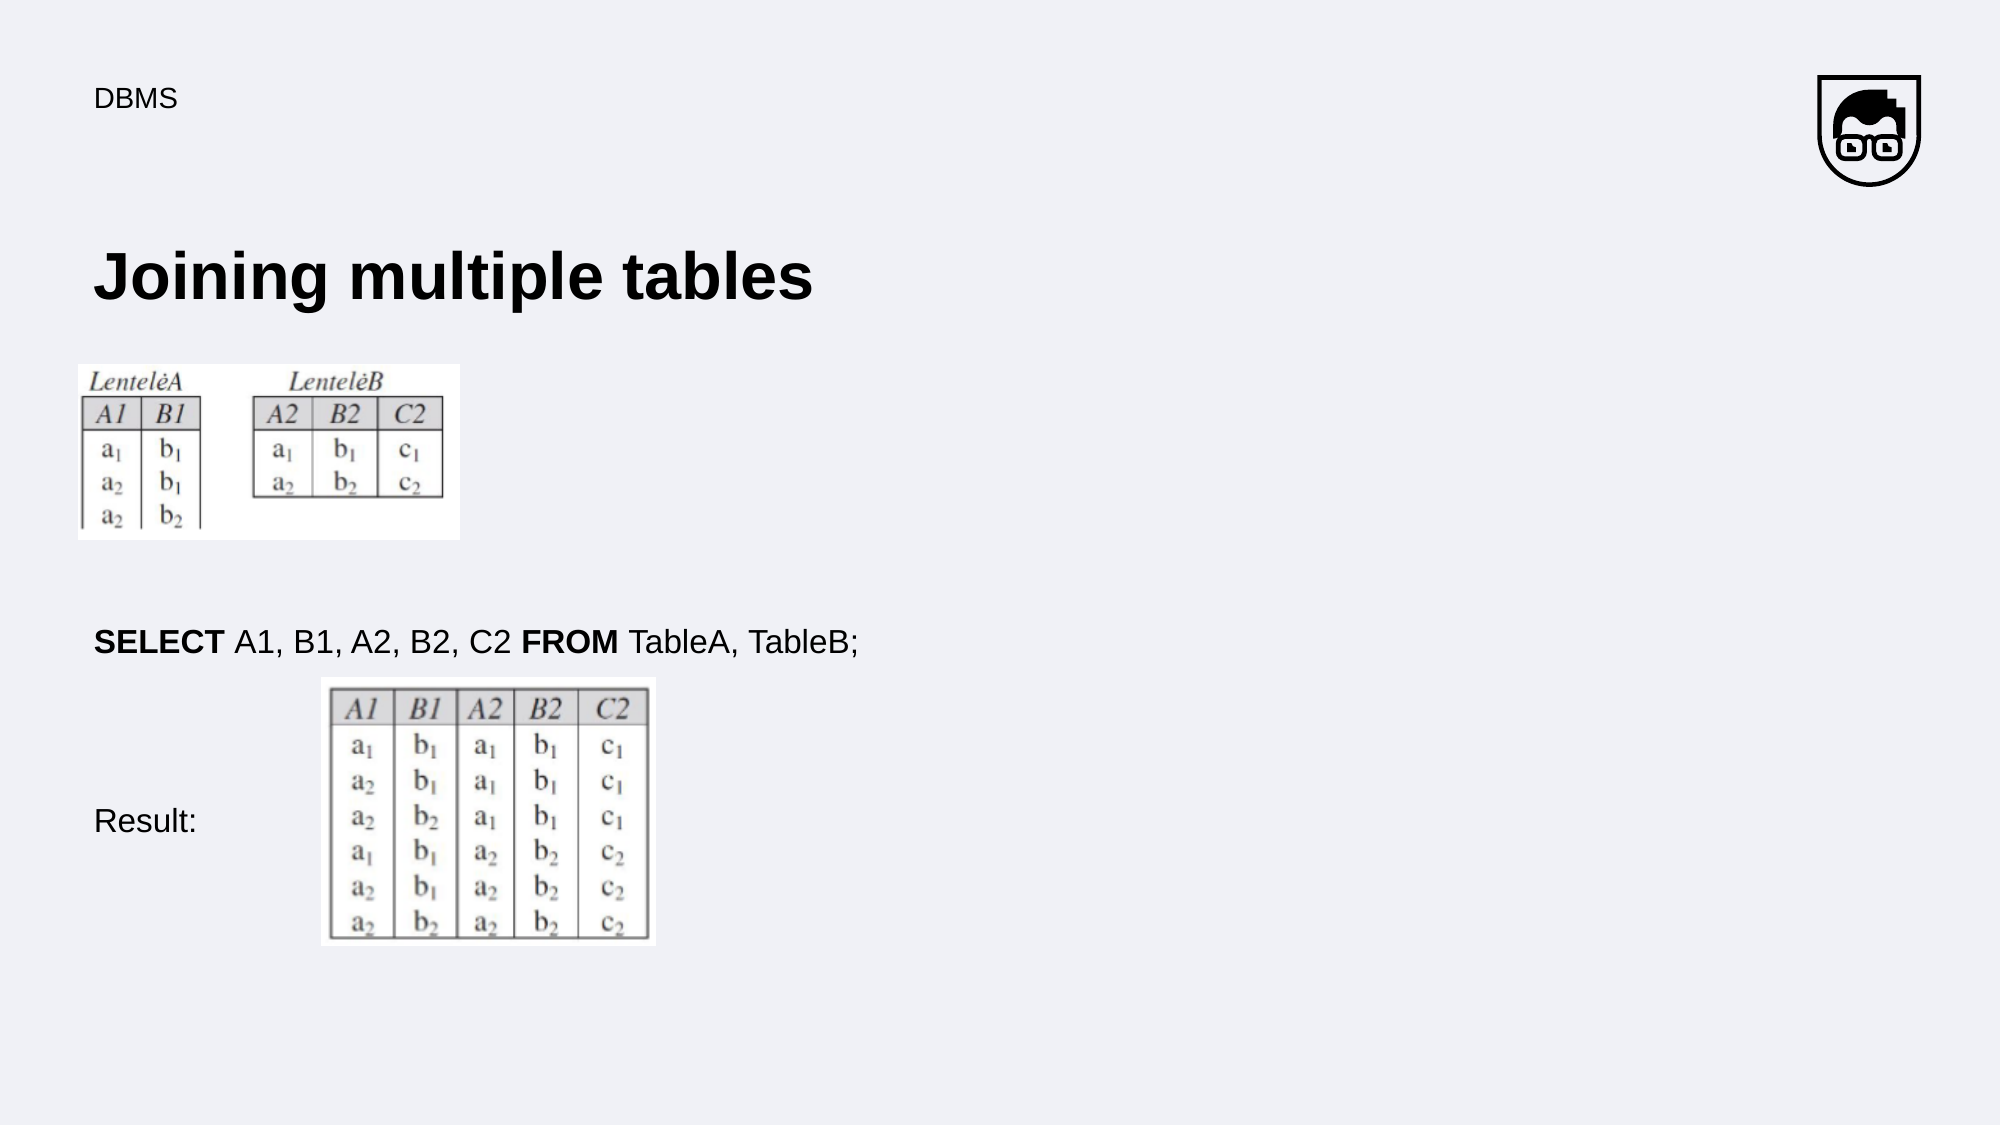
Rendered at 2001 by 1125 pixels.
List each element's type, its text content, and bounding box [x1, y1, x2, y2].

picture [78, 363, 460, 540]
picture [320, 677, 656, 946]
title Joining multiple tables [78, 224, 1851, 439]
list DBMS [78, 75, 1000, 150]
list SELECT A1, B1, A2, B2, C2 FROM TableA, TableB; Result: [78, 592, 1861, 1085]
